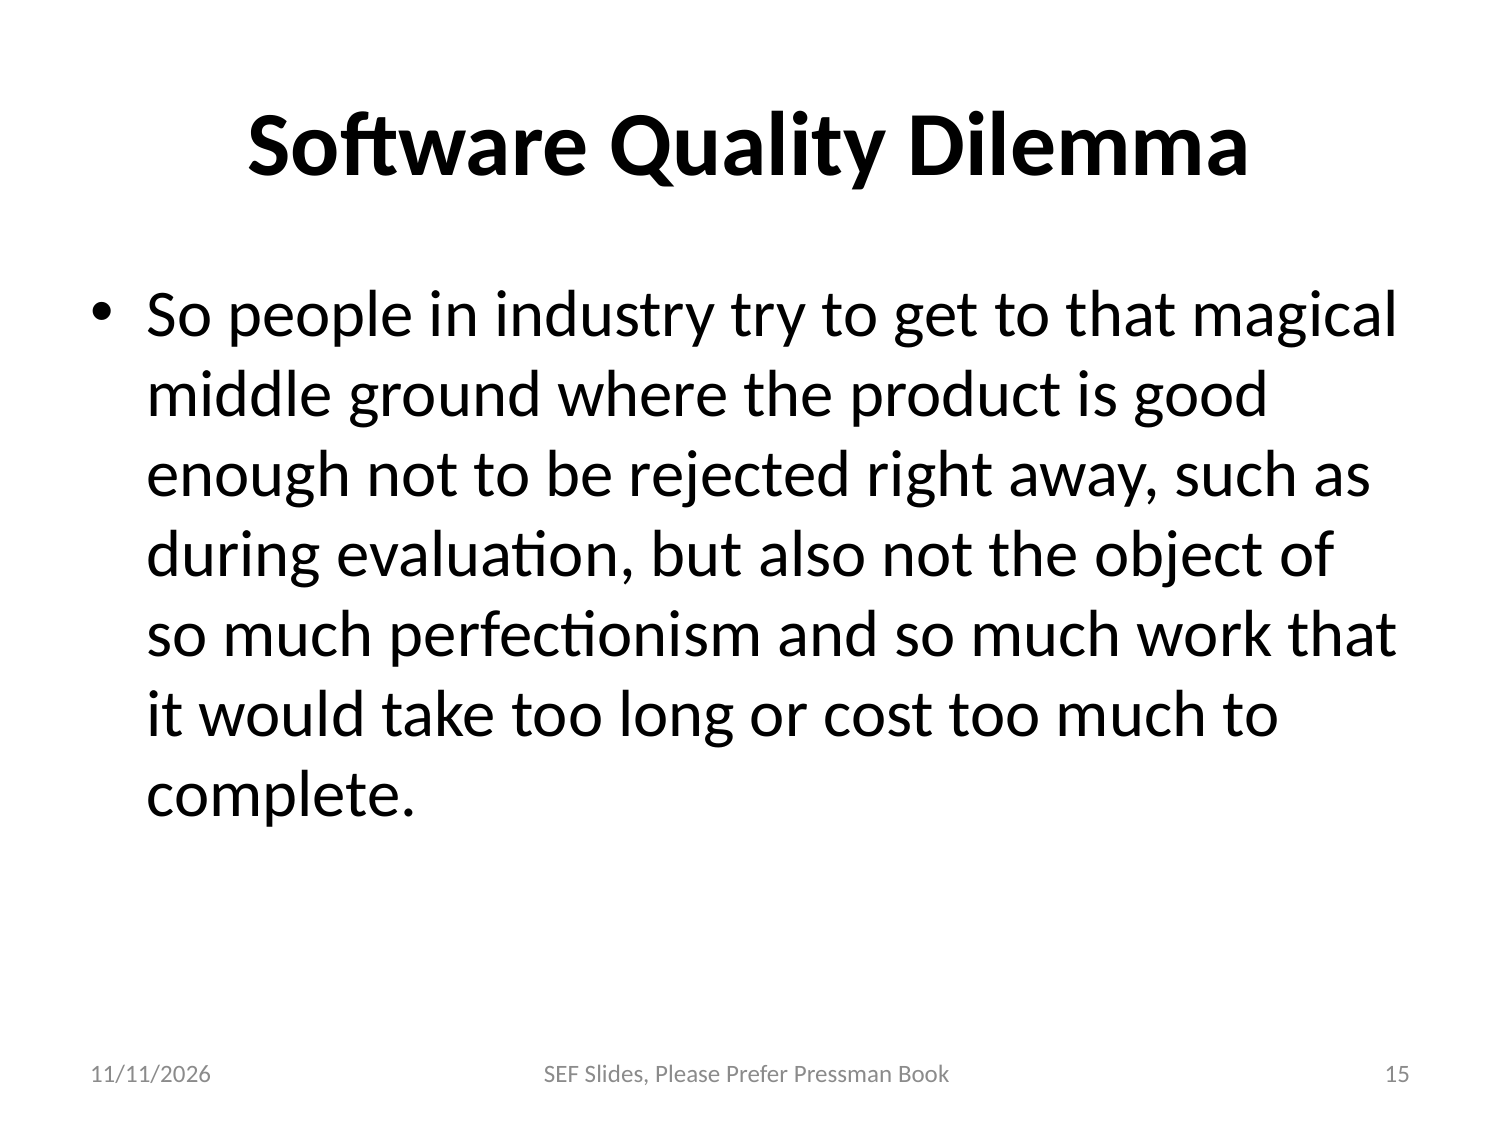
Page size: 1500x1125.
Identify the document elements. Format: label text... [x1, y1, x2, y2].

title Software Quality Dilemma [75, 45, 1425, 233]
slide_number 15 [1074, 1042, 1425, 1103]
list So people in industry try to get to that magical middle ground where the product is good enough not to be rejected right away, such as during evaluation, but also not the object of so much perfectionism and so much work that it would take too long or cost too much to complete. [75, 262, 1425, 1005]
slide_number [75, 1042, 425, 1103]
footer SEF Slides, Please Prefer Pressman Book [512, 1042, 988, 1103]
